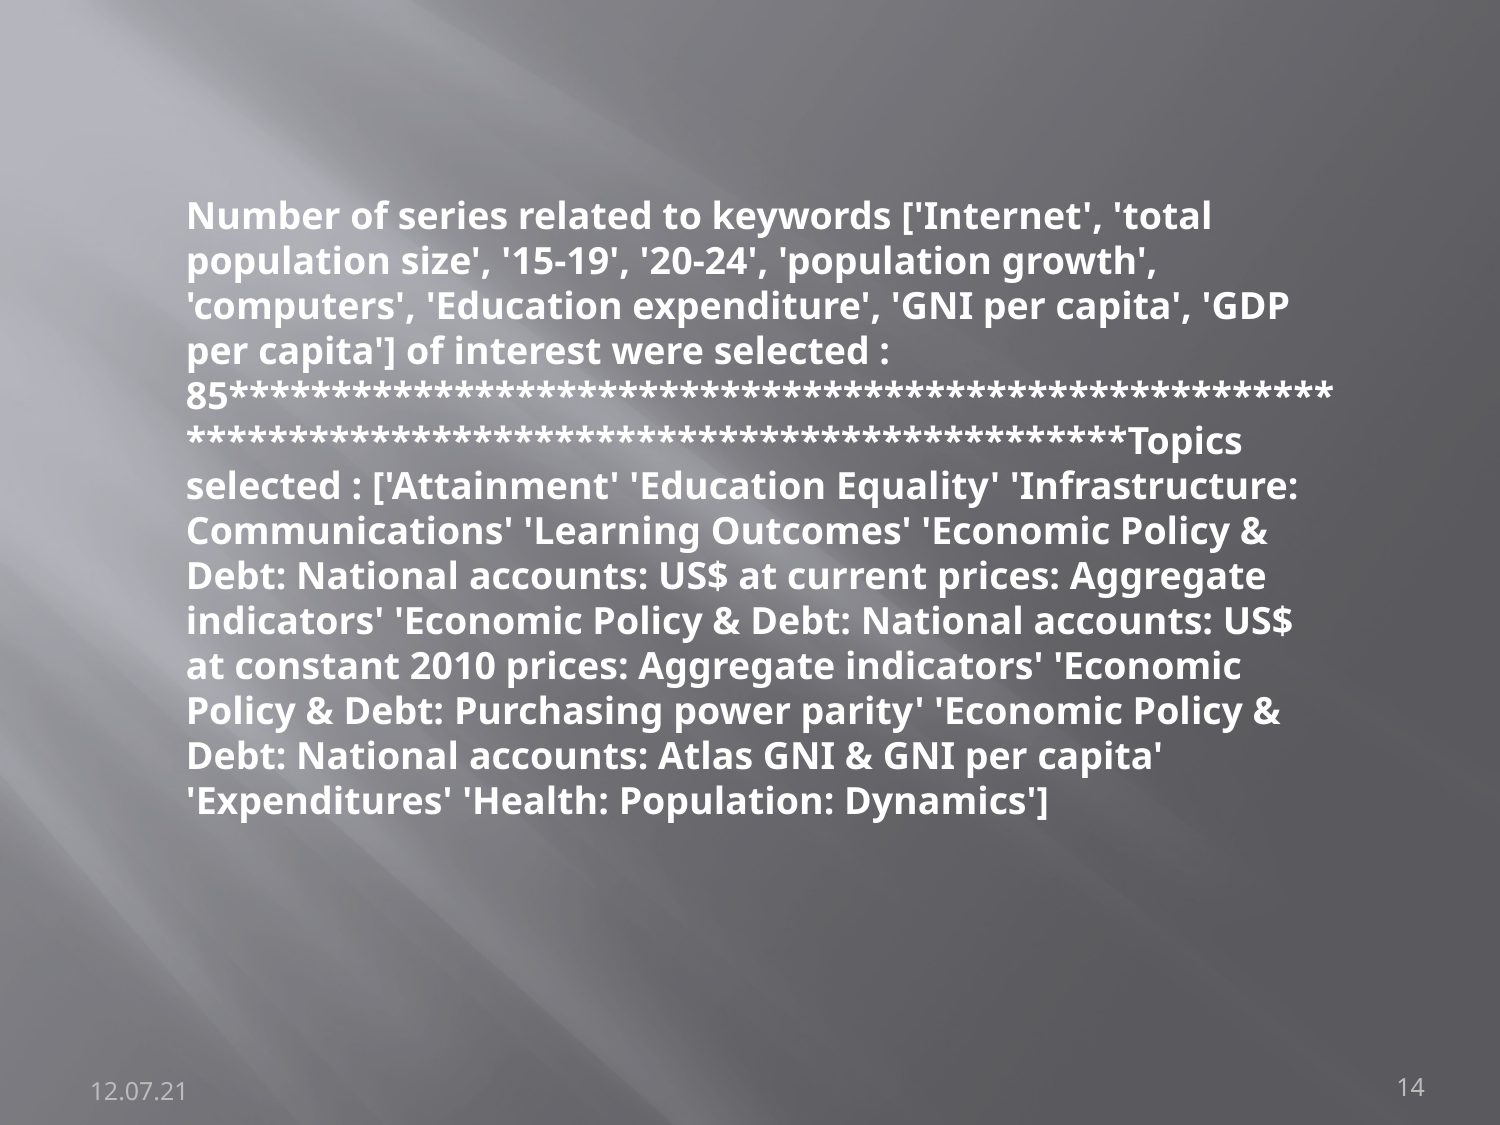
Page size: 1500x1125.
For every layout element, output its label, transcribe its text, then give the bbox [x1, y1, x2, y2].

slide_number 14 [1299, 1052, 1425, 1113]
text_box Number of series related to keywords ['Internet', 'total population size', '15-19', '20-24', 'population growth', 'computers', 'Education expenditure', 'GNI per capita', 'GDP per capita'] of interest were selected : 85****************************************************************************************************Topics selected : ['Attainment' 'Education Equality' 'Infrastructure: Communications' 'Learning Outcomes' 'Economic Policy & Debt: National accounts: US$ at current prices: Aggregate indicators' 'Economic Policy & Debt: National accounts: US$ at constant 2010 prices: Aggregate indicators' 'Economic Policy & Debt: Purchasing power parity' 'Economic Policy & Debt: National accounts: Atlas GNI & GNI per capita' 'Expenditures' 'Health: Population: Dynamics'] [171, 184, 1353, 875]
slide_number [75, 1052, 425, 1113]
